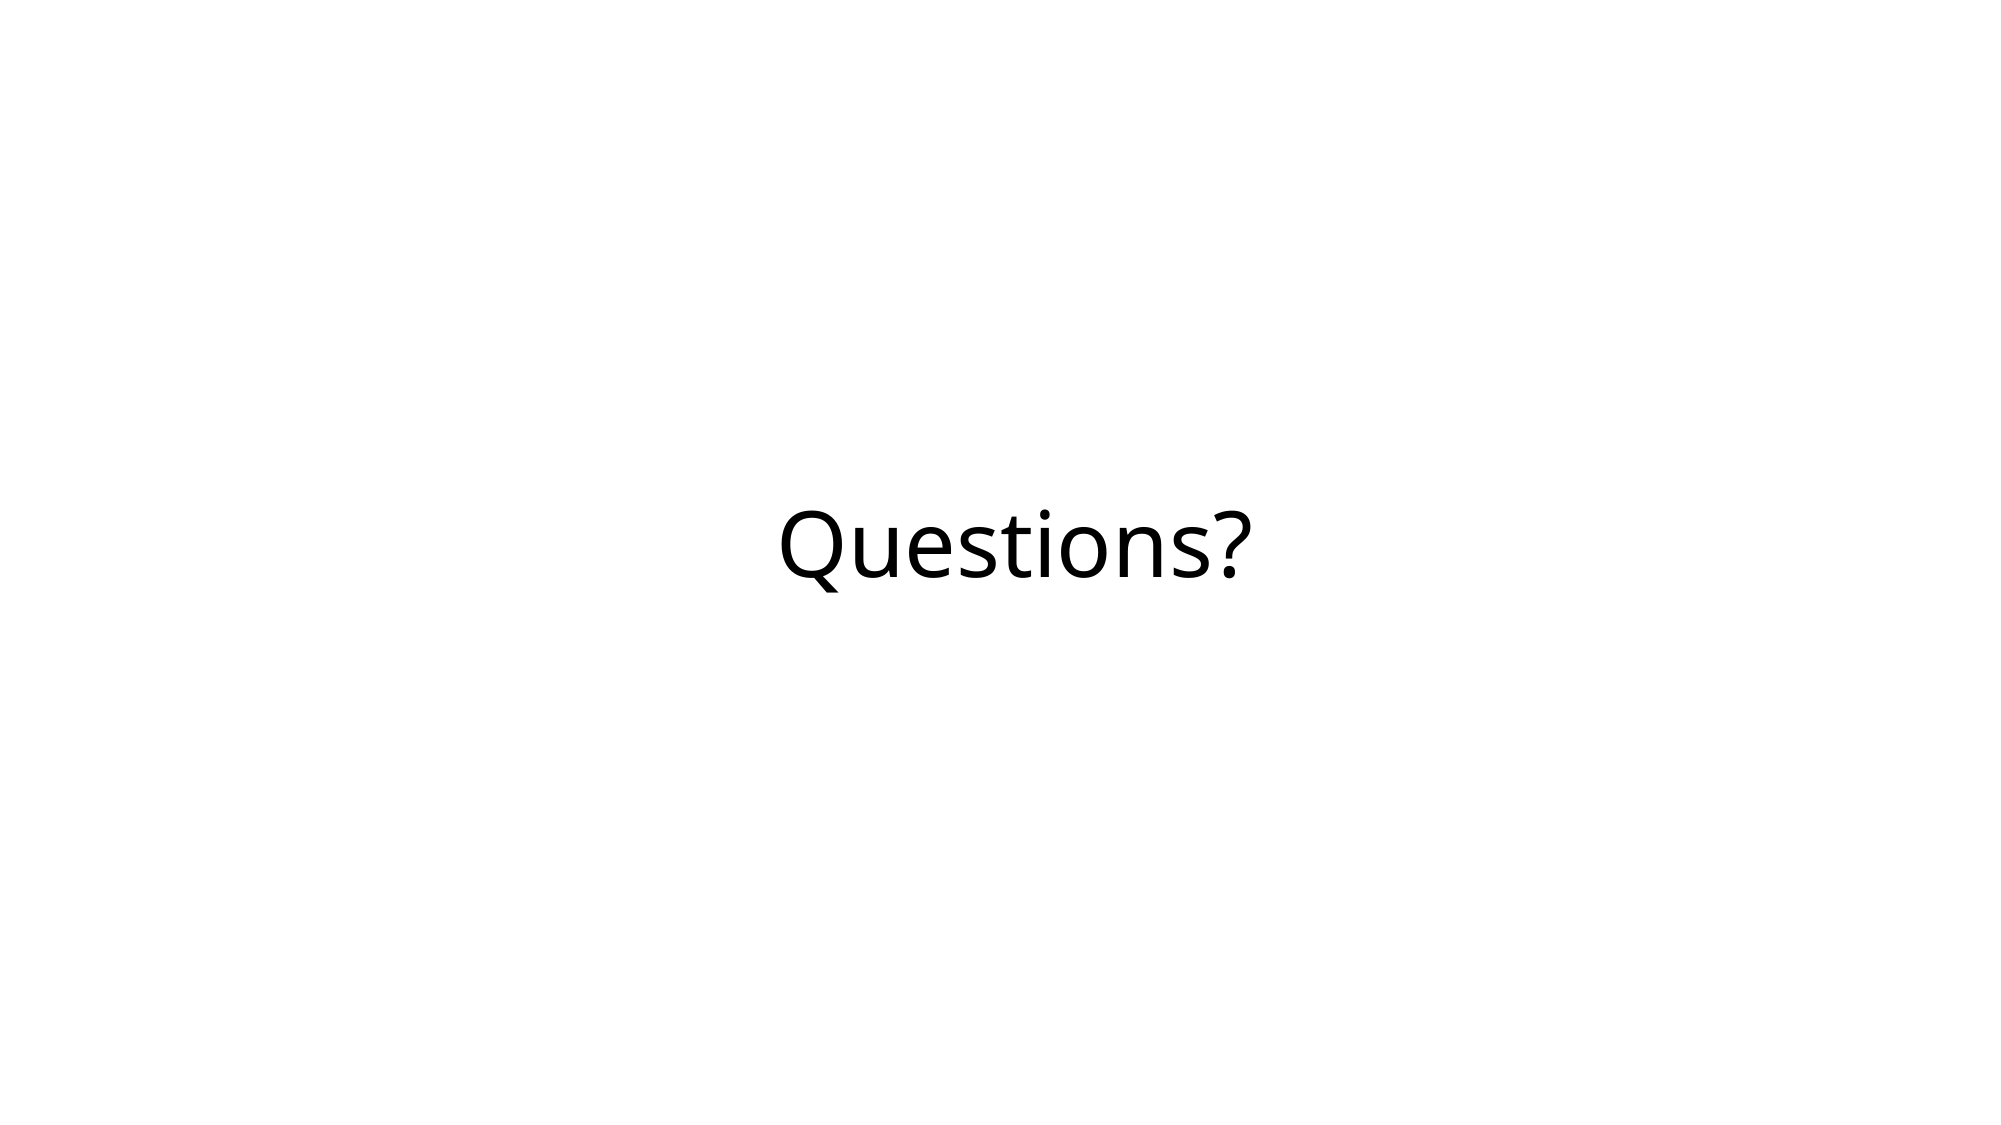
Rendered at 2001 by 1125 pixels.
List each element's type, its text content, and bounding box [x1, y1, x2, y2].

title Questions? [761, 438, 2000, 657]
